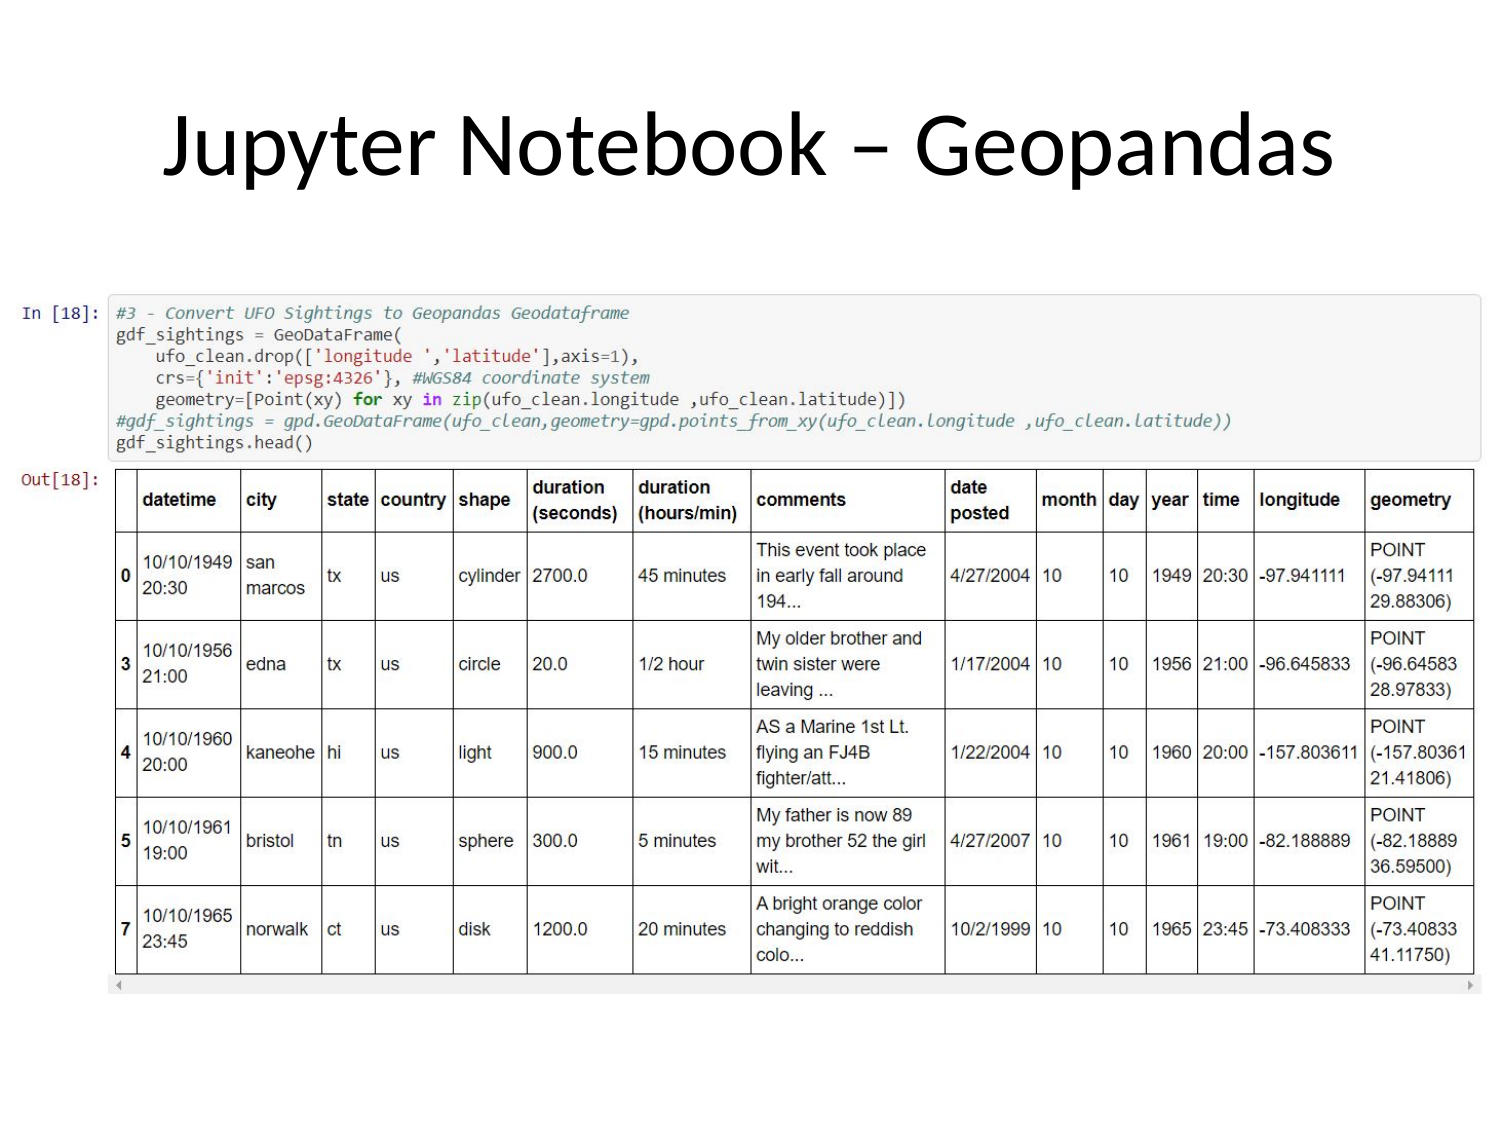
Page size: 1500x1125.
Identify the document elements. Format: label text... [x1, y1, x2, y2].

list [0, 287, 1500, 994]
title Jupyter Notebook – Geopandas [75, 45, 1425, 233]
